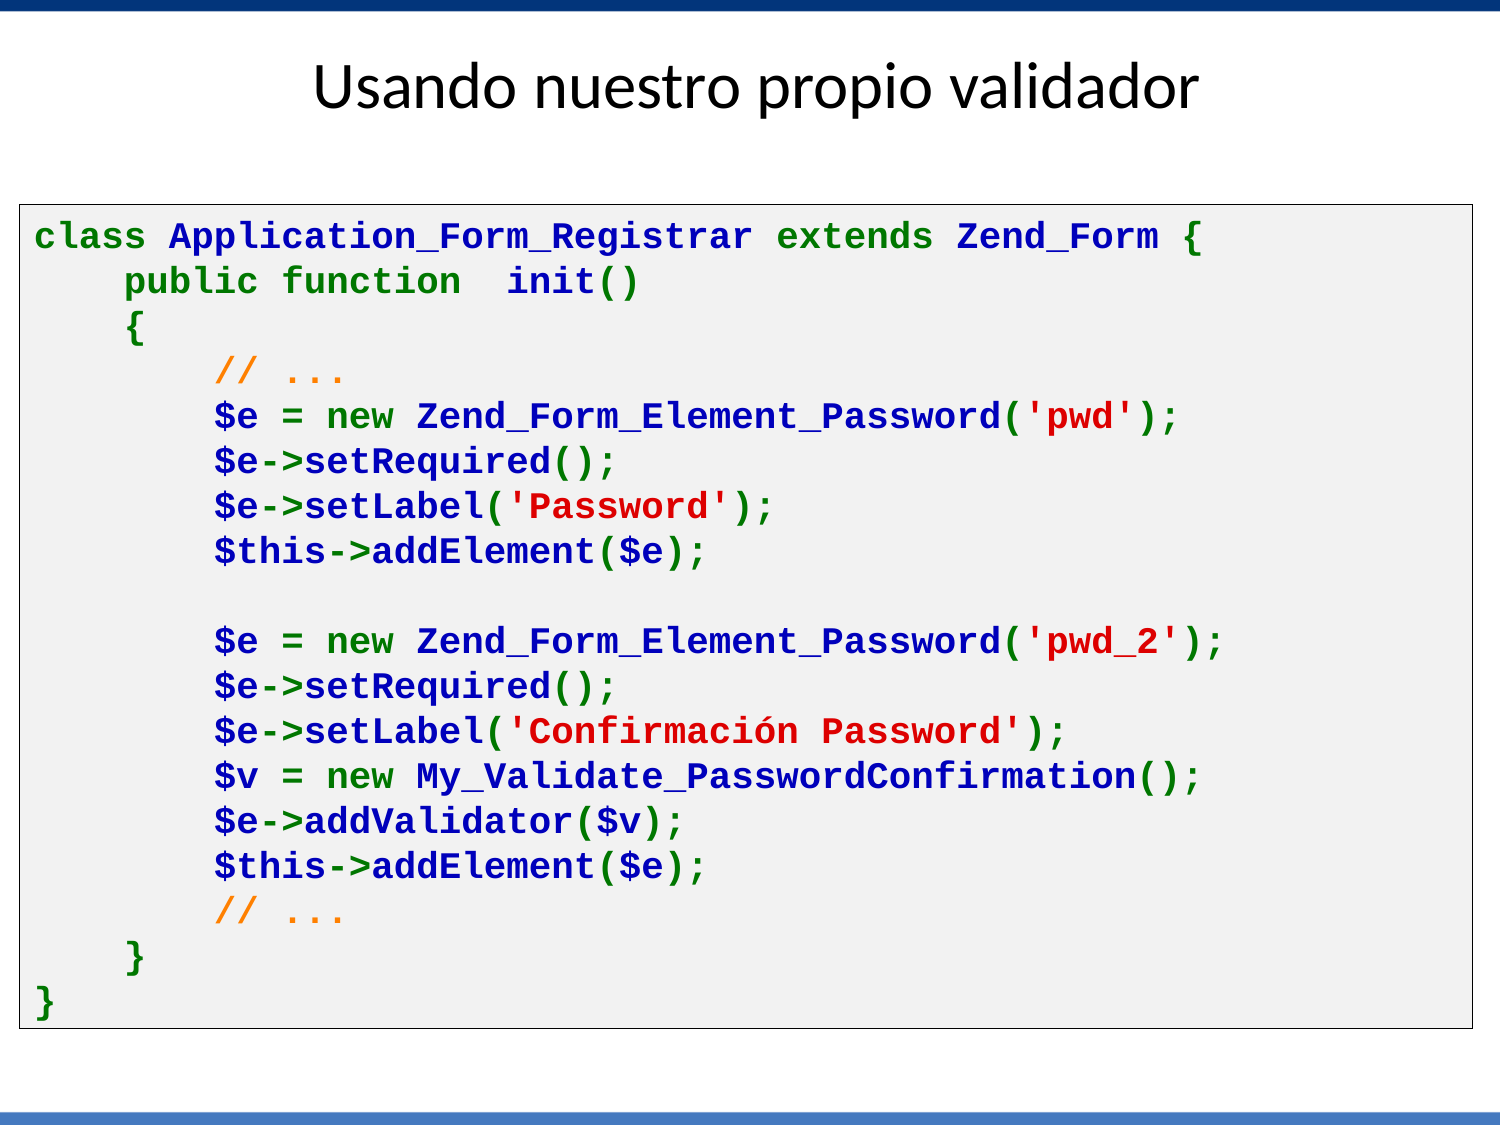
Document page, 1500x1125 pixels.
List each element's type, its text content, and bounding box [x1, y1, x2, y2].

text_box class Application_Form_Registrar extends Zend_Form { public function init() { // ... $e = new Zend_Form_Element_Password('pwd'); $e->setRequired(); $e->setLabel('Password'); $this->addElement($e); $e = new Zend_Form_Element_Password('pwd_2'); $e->setRequired(); $e->setLabel('Confirmación Password'); $v = new My_Validate_PasswordConfirmation(); $e->addValidator($v); $this->addElement($e); // ... } } [19, 204, 1473, 1029]
picture [0, 0, 1500, 1125]
title Usando nuestro propio validador [82, 23, 1432, 141]
